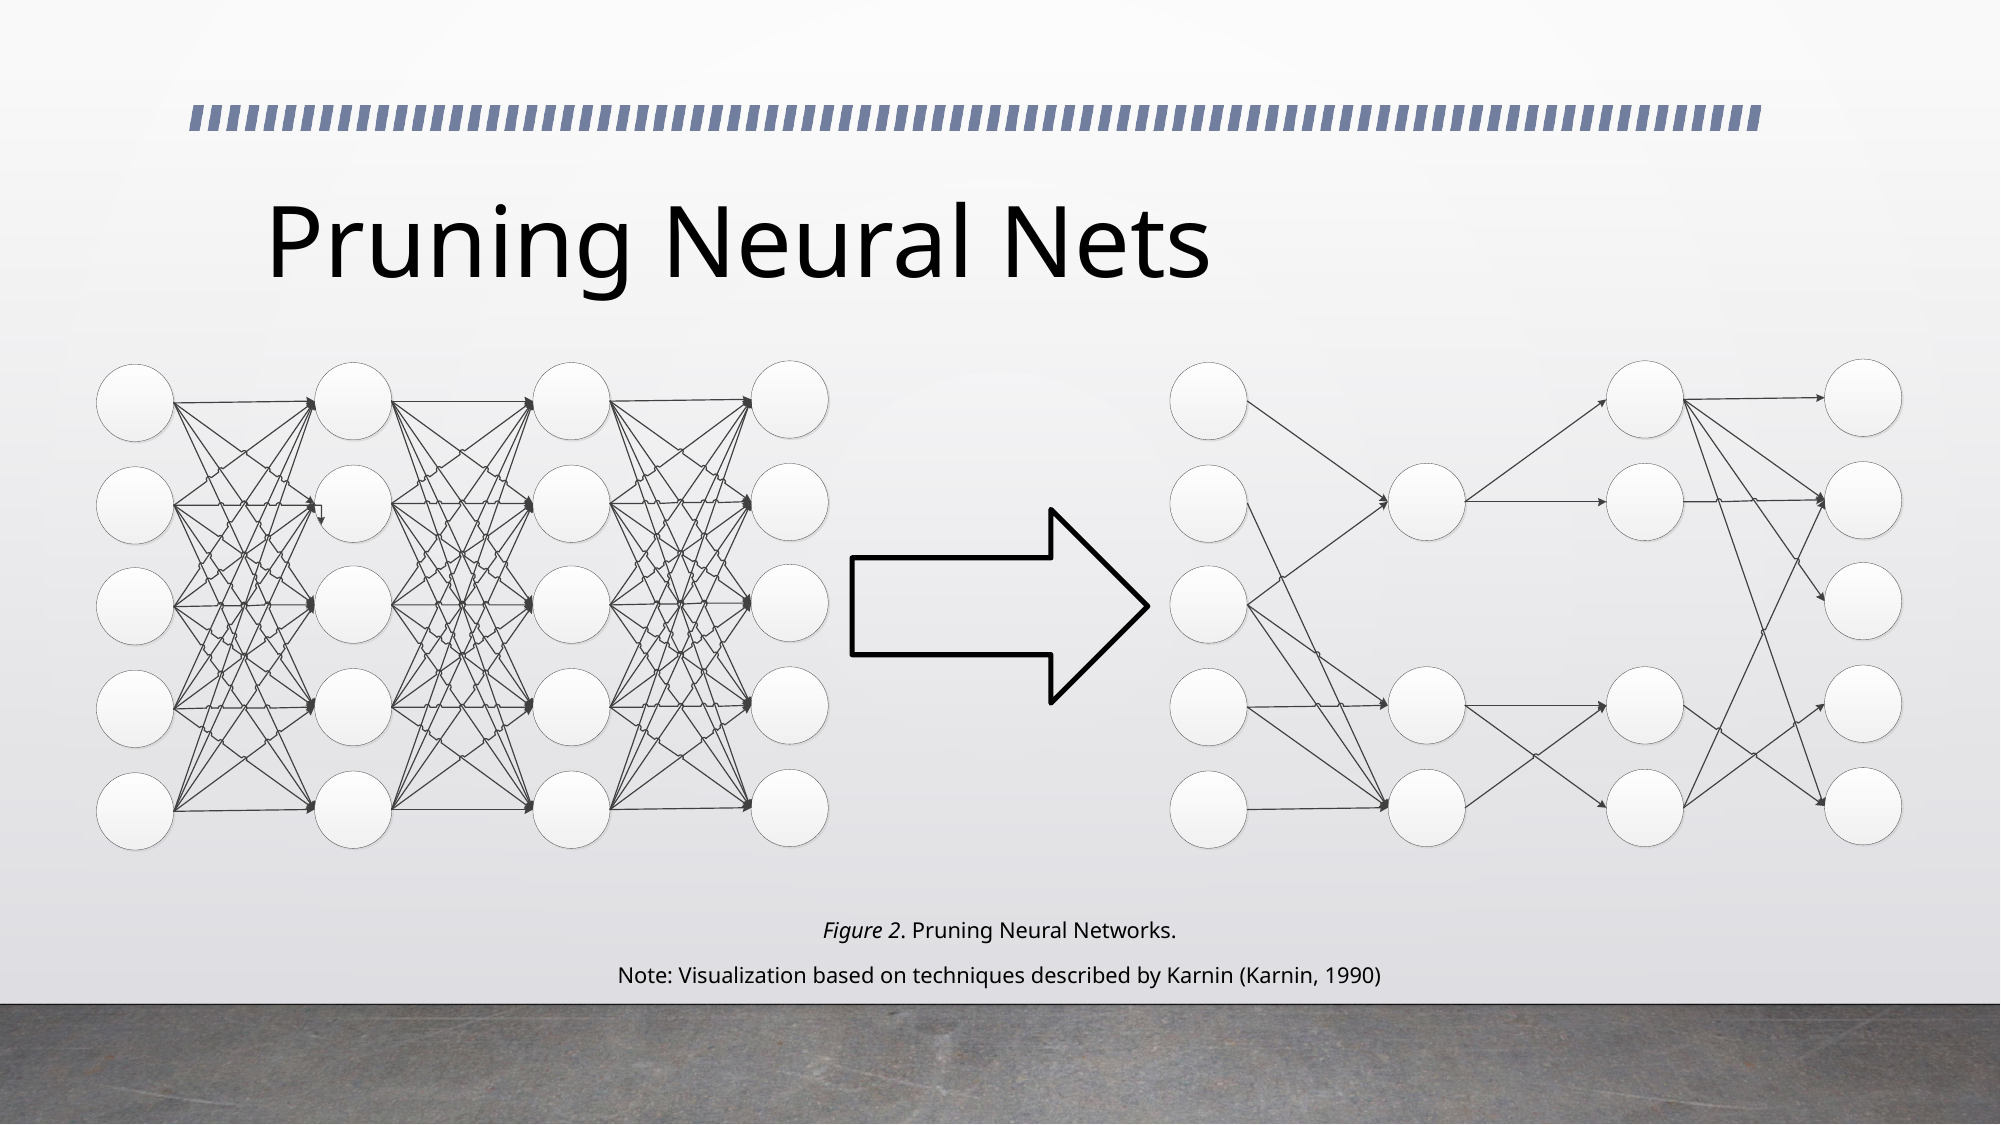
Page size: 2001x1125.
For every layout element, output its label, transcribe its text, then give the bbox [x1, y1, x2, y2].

picture [0, 1004, 2000, 1124]
text_box Figure 2. Pruning Neural Networks. Note: Visualization based on techniques described by Karnin (Karnin, 1990) [231, 912, 1769, 1000]
picture [94, 359, 832, 854]
text_box [850, 508, 1149, 705]
title Pruning Neural Nets [249, 184, 1750, 299]
picture [1168, 357, 1906, 852]
